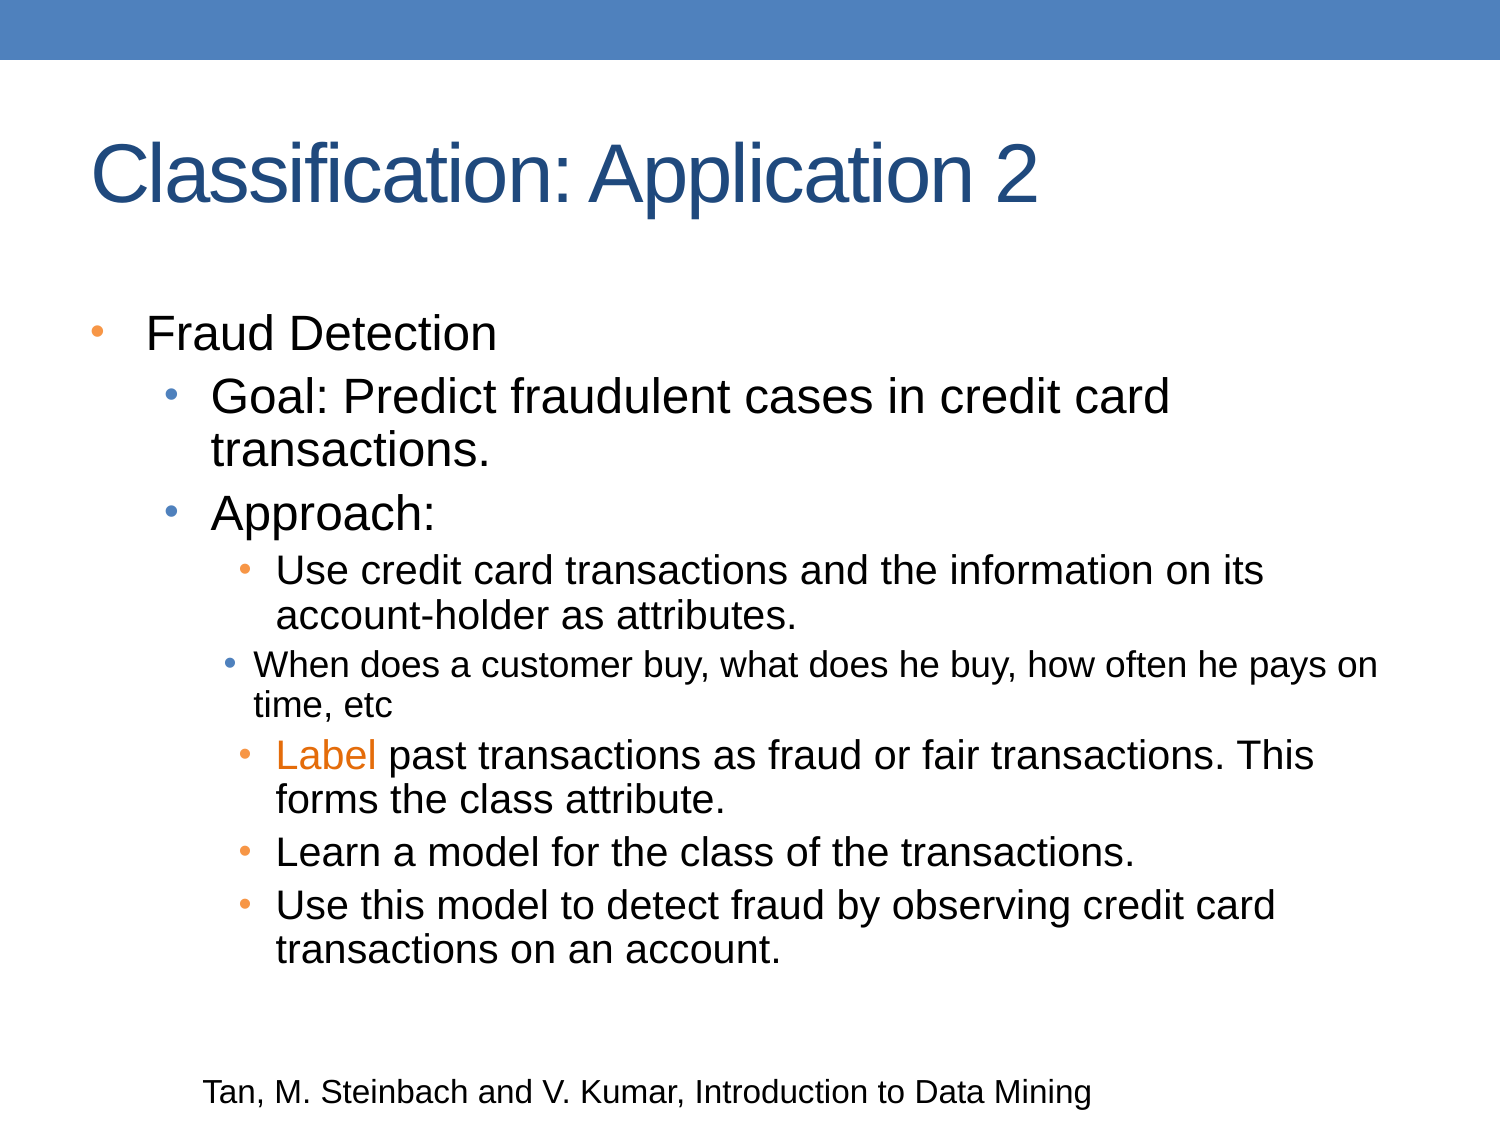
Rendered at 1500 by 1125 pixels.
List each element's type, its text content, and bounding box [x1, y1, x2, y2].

title Classification: Application 2 [75, 87, 1425, 250]
text_box Tan, M. Steinbach and V. Kumar, Introduction to Data Mining [112, 1062, 1325, 1118]
list Fraud Detection Goal: Predict fraudulent cases in credit card transactions. Approach: Use credit card transactions and the information on its account-holder as attributes. When does a customer buy, what does he buy, how often he pays on time, etc Label past transactions as fraud or fair transactions. This forms the class attribute. Learn a model for the class of the transactions. Use this model to detect fraud by observing credit card transactions on an account. [75, 299, 1417, 985]
